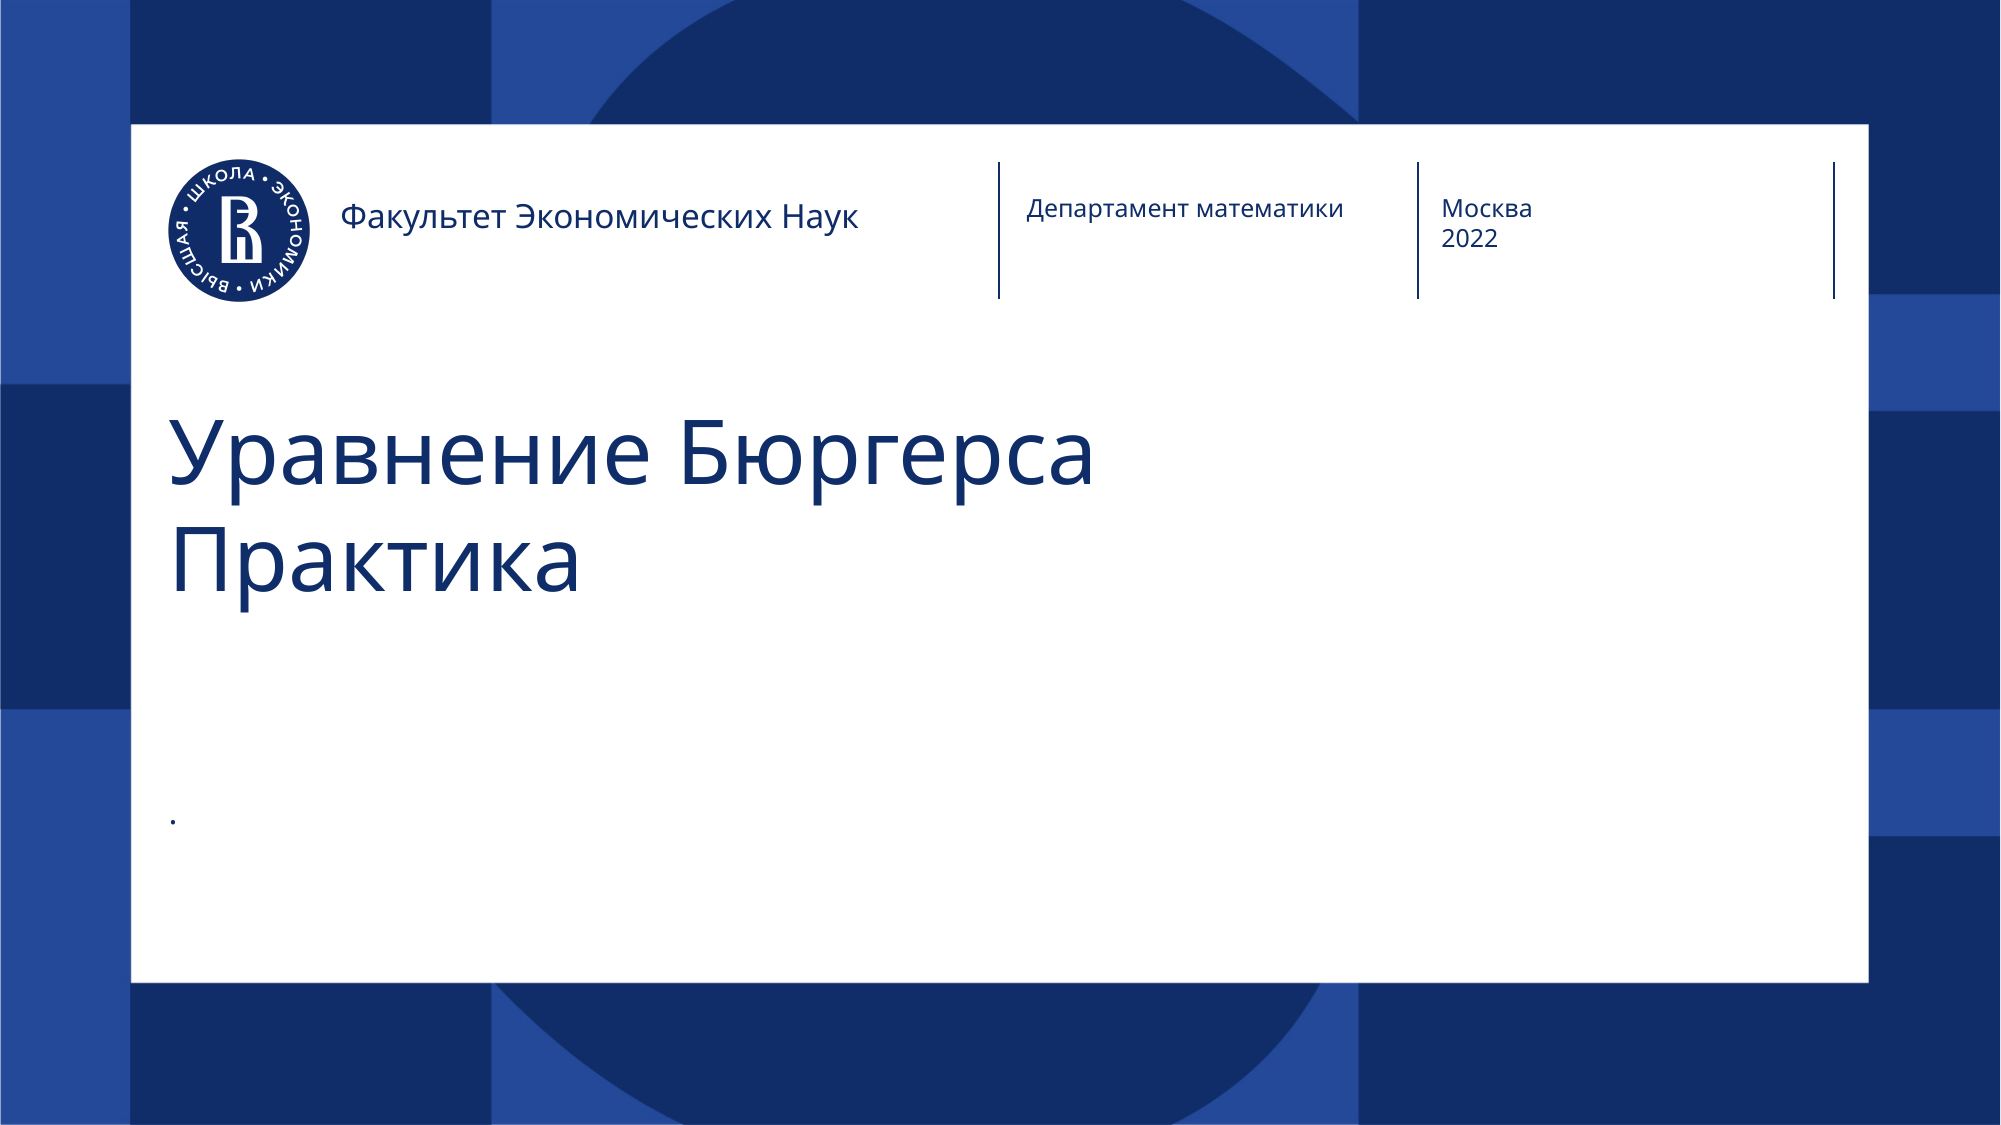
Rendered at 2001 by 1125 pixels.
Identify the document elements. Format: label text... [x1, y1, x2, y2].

list Москва 2022 [1441, 192, 1806, 269]
list Факультет Экономических Наук [340, 194, 972, 267]
title Уравнение Бюргерса Практика [168, 394, 1421, 719]
list Департамент математики [1026, 192, 1401, 269]
picture [0, 0, 2001, 1125]
